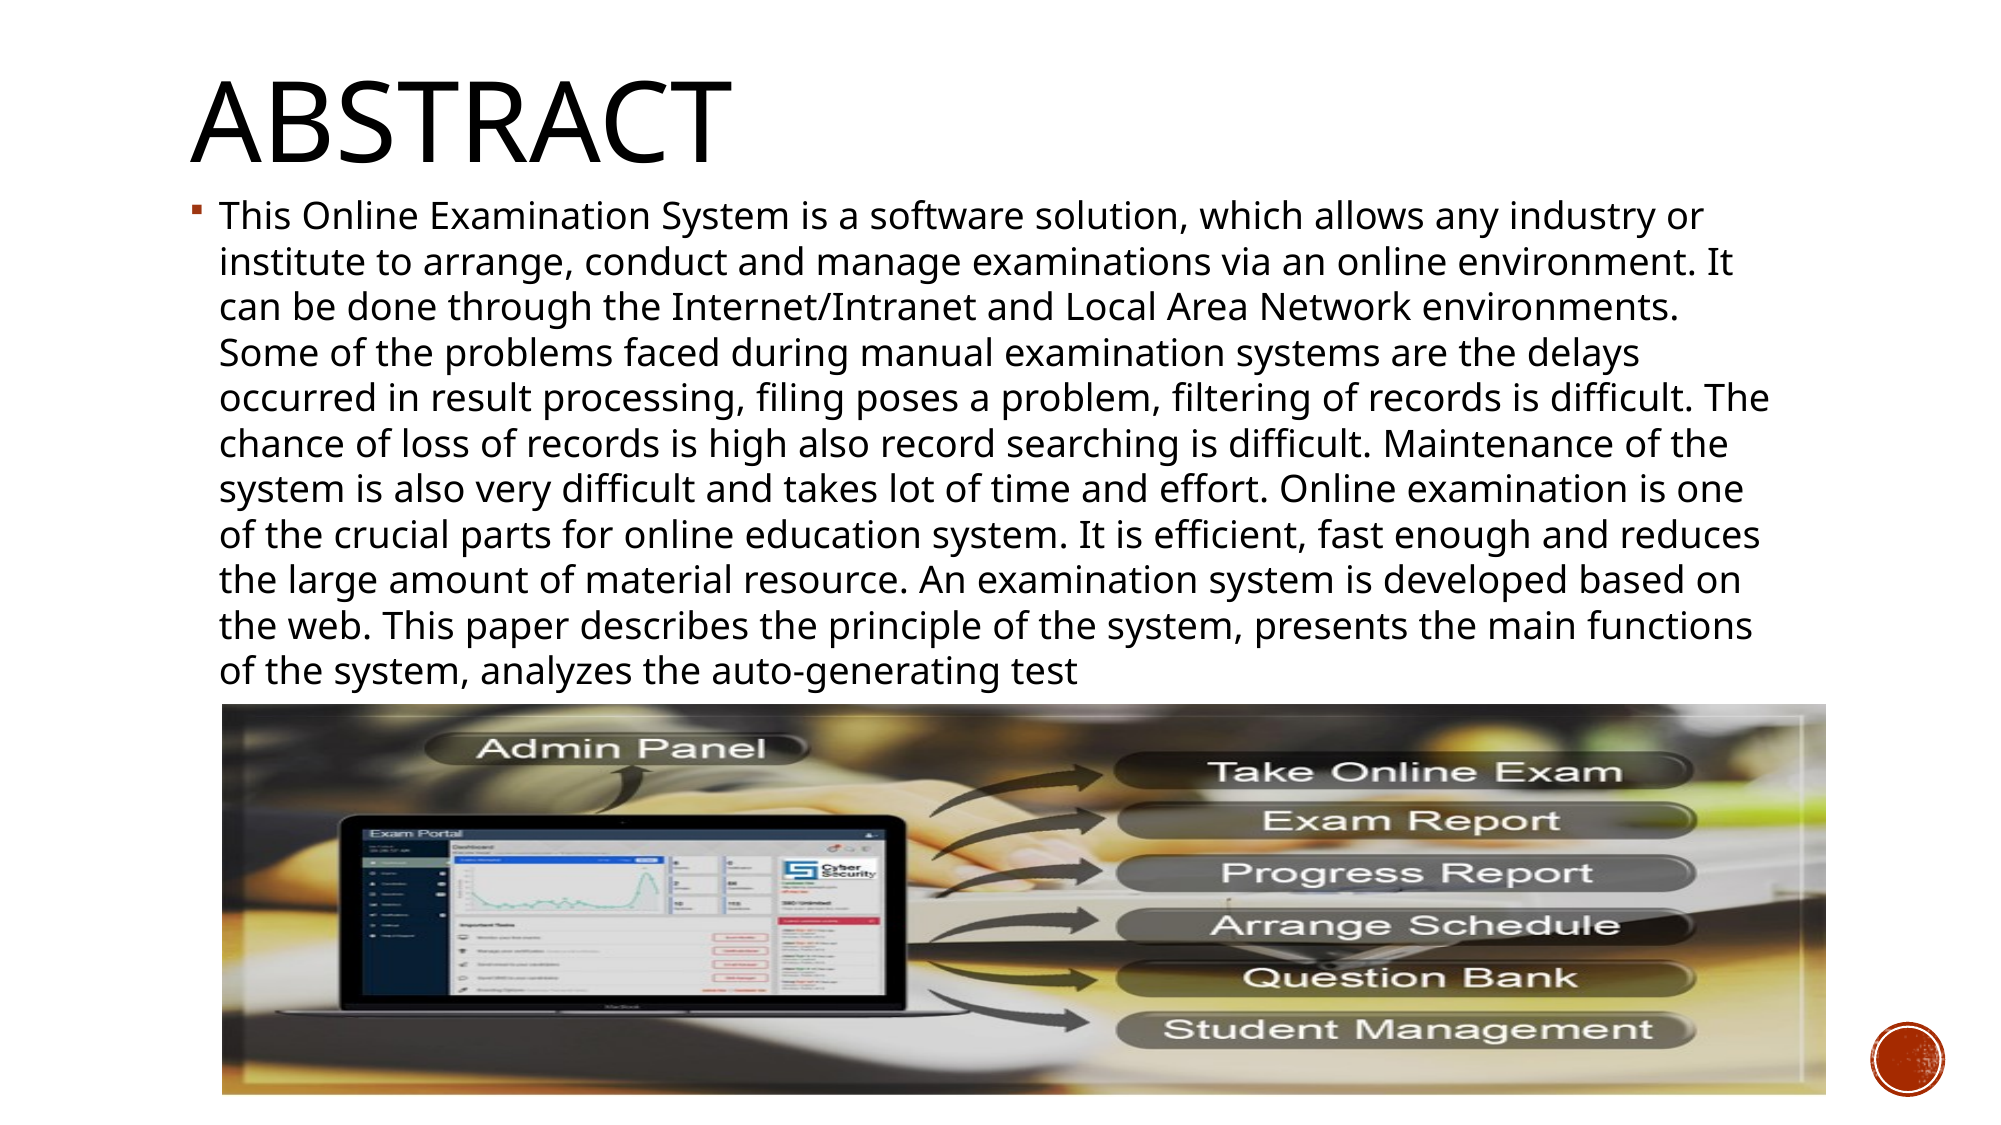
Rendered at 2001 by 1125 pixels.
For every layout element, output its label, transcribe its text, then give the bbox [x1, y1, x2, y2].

list This Online Examination System is a software solution, which allows any industry or institute to arrange, conduct and manage examinations via an online environment. It can be done through the Internet/Intranet and Local Area Network environments. Some of the problems faced during manual examination systems are the delays occurred in result processing, filing poses a problem, filtering of records is difficult. The chance of loss of records is high also record searching is difficult. Maintenance of the system is also very difficult and takes lot of time and effort. Online examination is one of the crucial parts for online education system. It is efficient, fast enough and reduces the large amount of material resource. An examination system is developed based on the web. This paper describes the principle of the system, presents the main functions of the system, analyzes the auto-generating test [174, 183, 1791, 705]
title Abstract [175, 16, 1826, 238]
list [224, 706, 1825, 1096]
